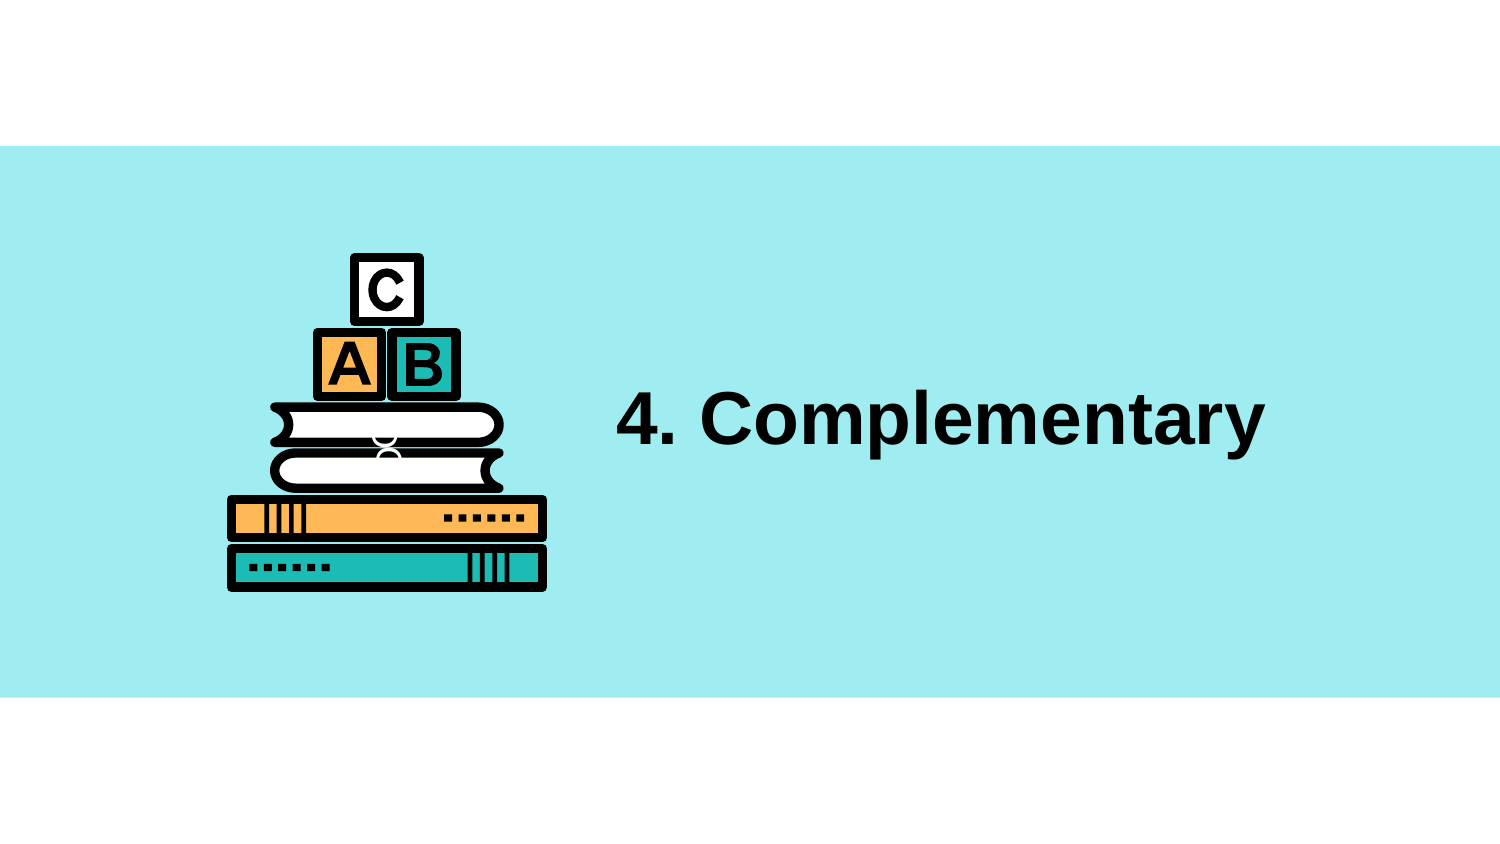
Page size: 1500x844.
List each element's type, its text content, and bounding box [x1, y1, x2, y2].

title 4. Complementary [601, 415, 1499, 505]
